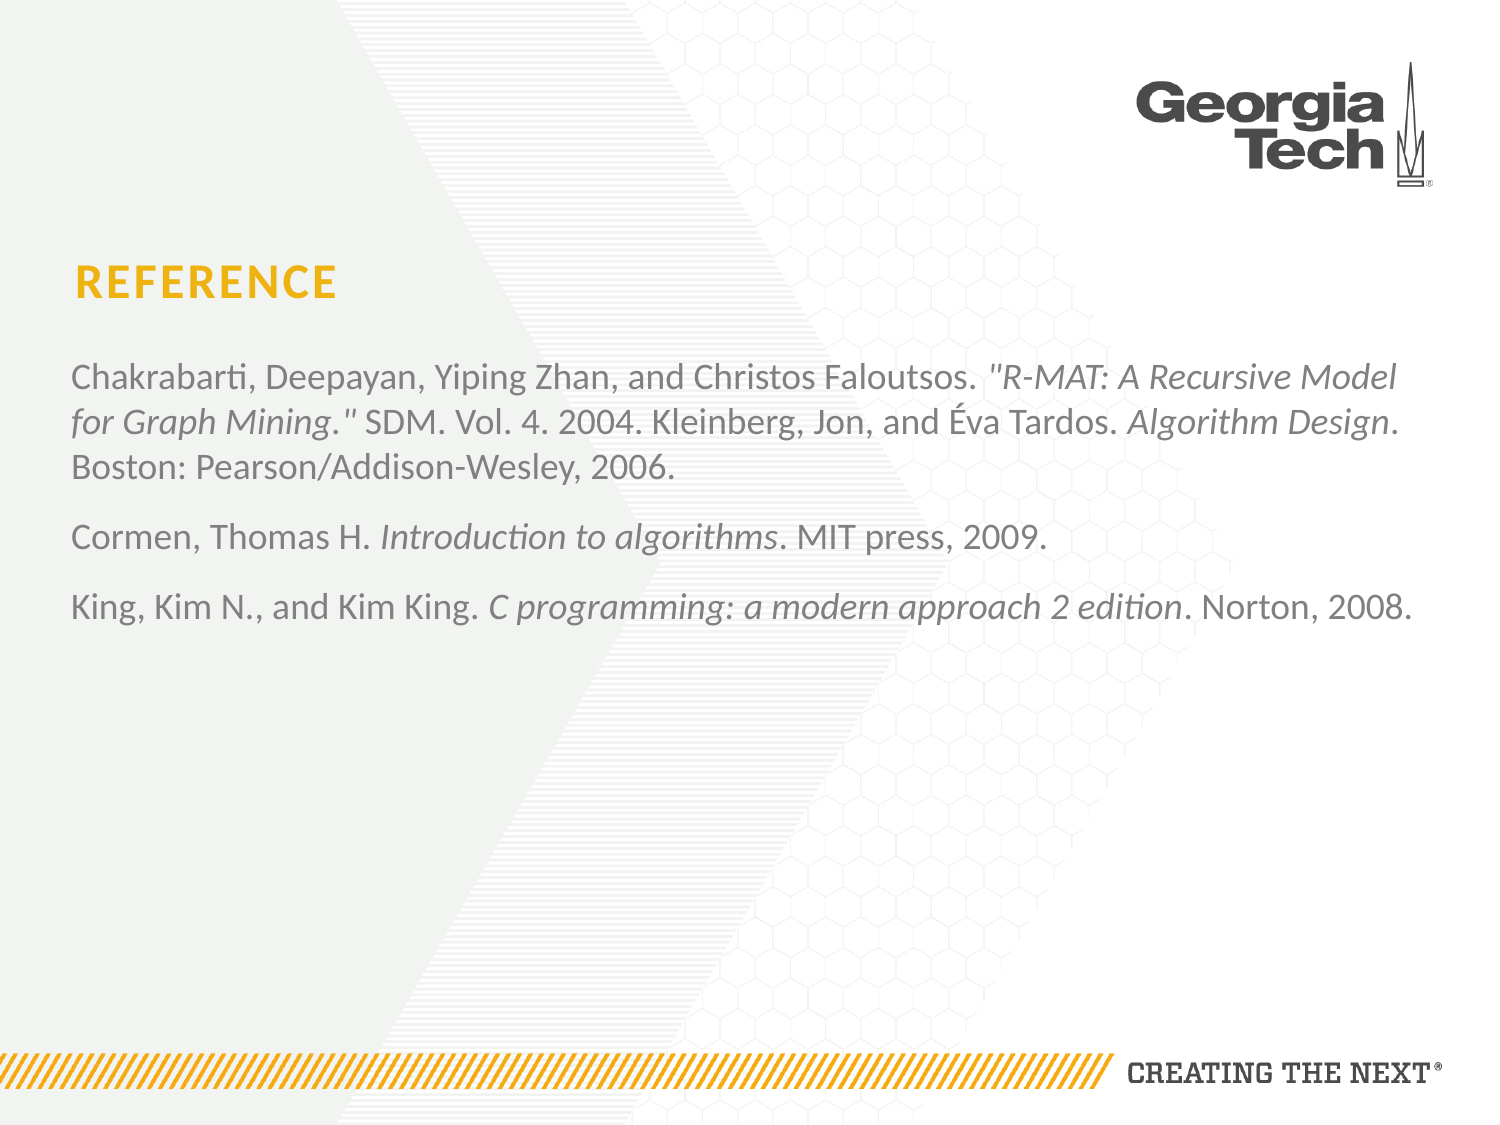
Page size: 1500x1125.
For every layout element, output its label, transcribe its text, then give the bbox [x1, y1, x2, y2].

text_box Chakrabarti, Deepayan, Yiping Zhan, and Christos Faloutsos. "R-MAT: A Recursive Model for Graph Mining." SDM. Vol. 4. 2004. Kleinberg, Jon, and Éva Tardos. Algorithm Design. Boston: Pearson/Addison-Wesley, 2006. Cormen, Thomas H. Introduction to algorithms. MIT press, 2009. King, Kim N., and Kim King. C programming: a modern approach 2 edition. Norton, 2008. [56, 344, 1435, 634]
title Reference [29, 262, 1037, 356]
picture [0, 0, 1500, 1125]
